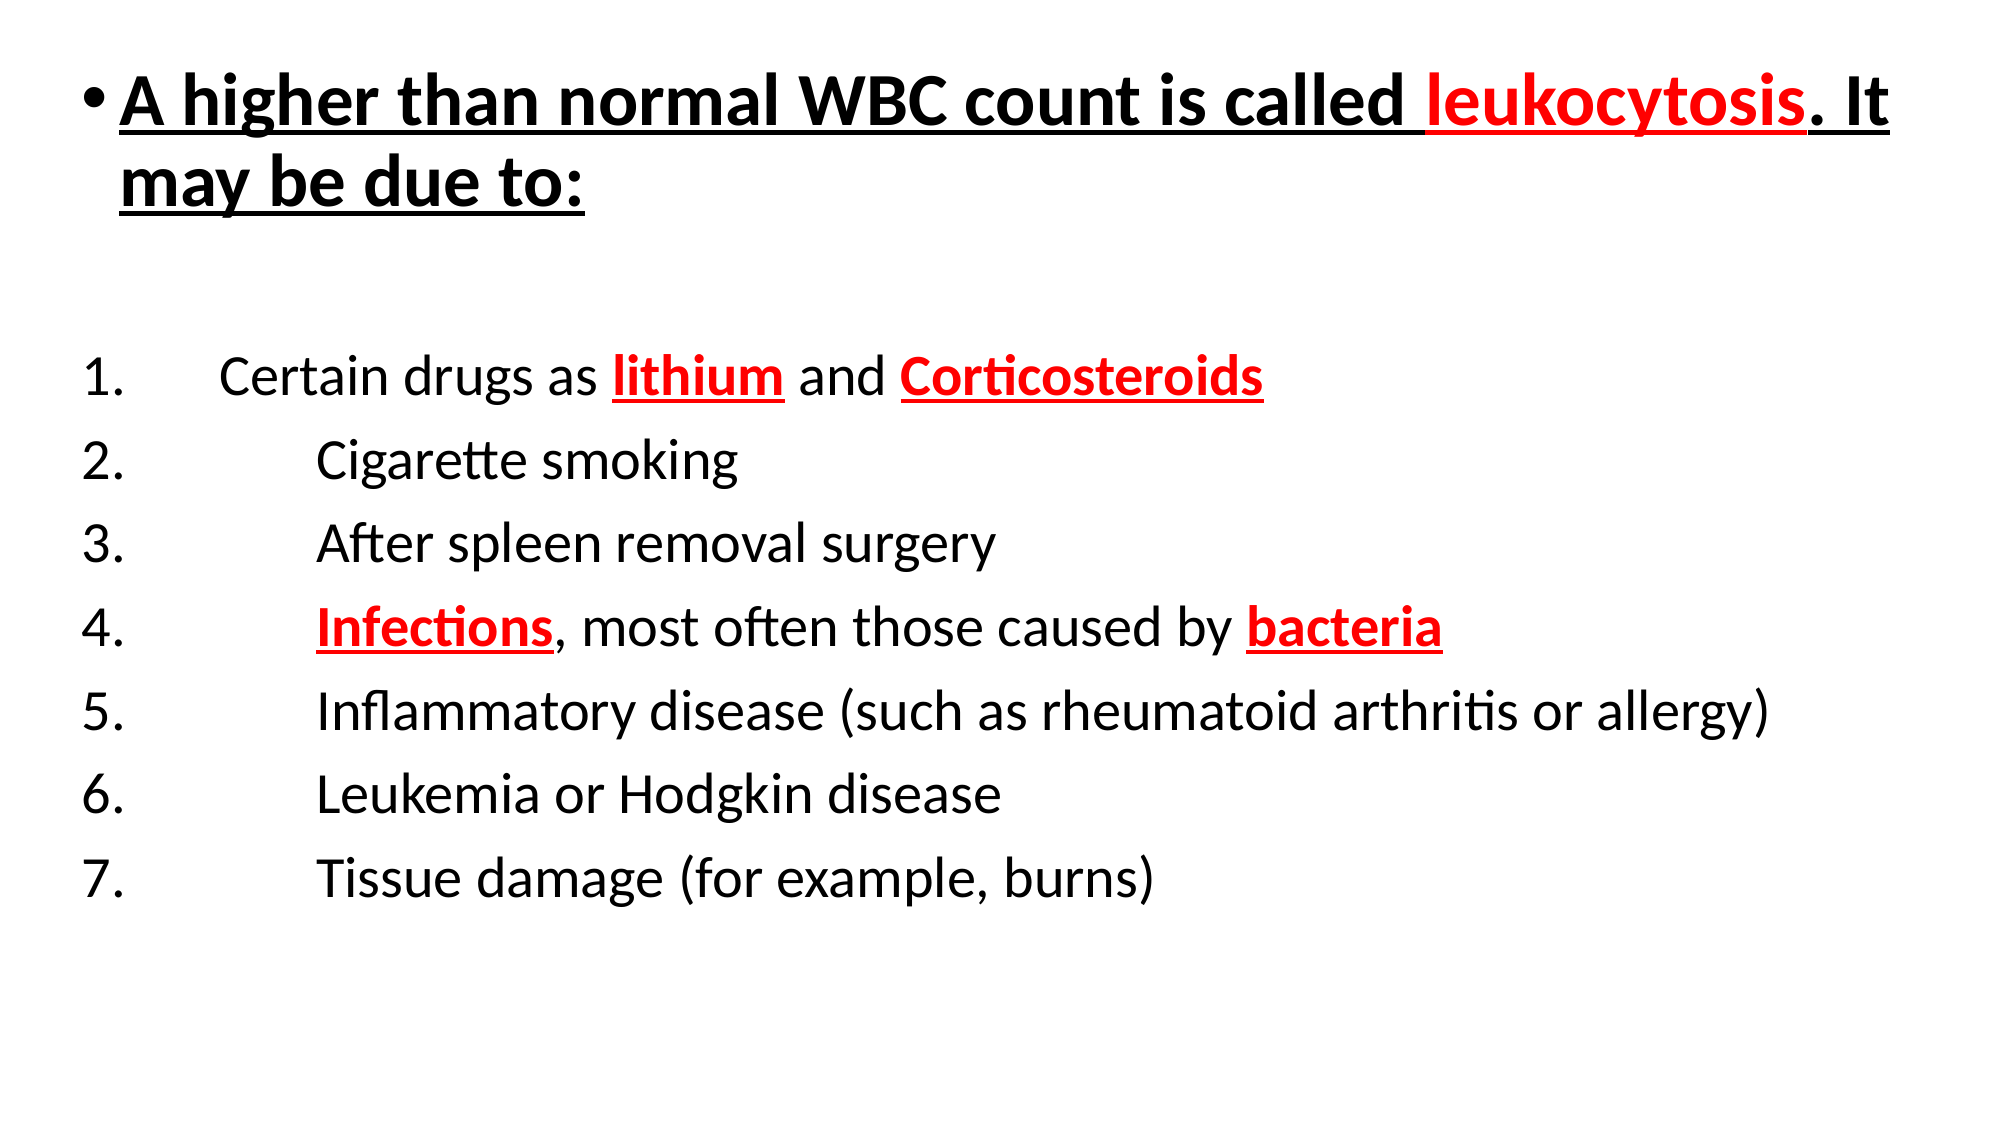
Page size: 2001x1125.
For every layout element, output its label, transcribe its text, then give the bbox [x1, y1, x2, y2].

list A higher than normal WBC count is called leukocytosis. It may be due to: Certain drugs as lithium and Corticosteroids Cigarette smoking After spleen removal surgery Infections, most often those caused by bacteria Inflammatory disease (such as rheumatoid arthritis or allergy) Leukemia or Hodgkin disease Tissue damage (for example, burns) [66, 53, 1971, 1076]
